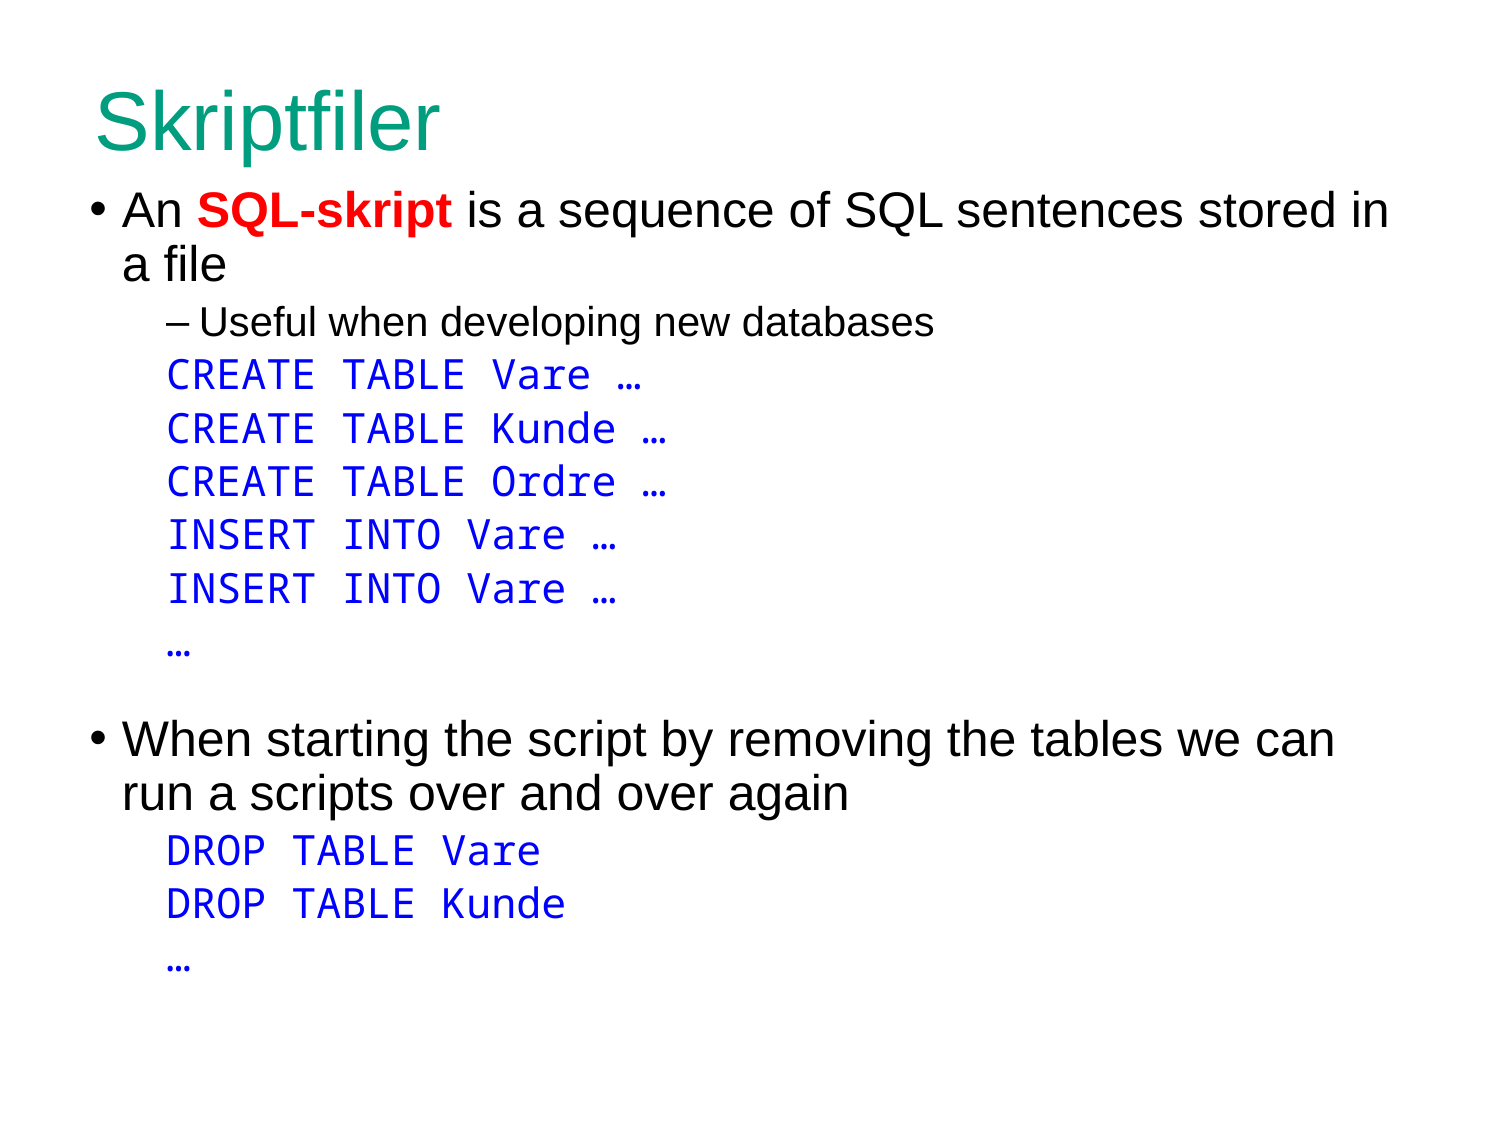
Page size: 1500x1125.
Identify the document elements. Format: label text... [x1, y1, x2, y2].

list An SQL-skript is a sequence of SQL sentences stored in a file Useful when developing new databases CREATE TABLE Vare … CREATE TABLE Kunde … CREATE TABLE Ordre … INSERT INTO Vare … INSERT INTO Vare … … When starting the script by removing the tables we can run a scripts over and over again DROP TABLE Vare DROP TABLE Kunde … [89, 184, 1401, 838]
title Skriptfiler [94, 66, 1213, 168]
